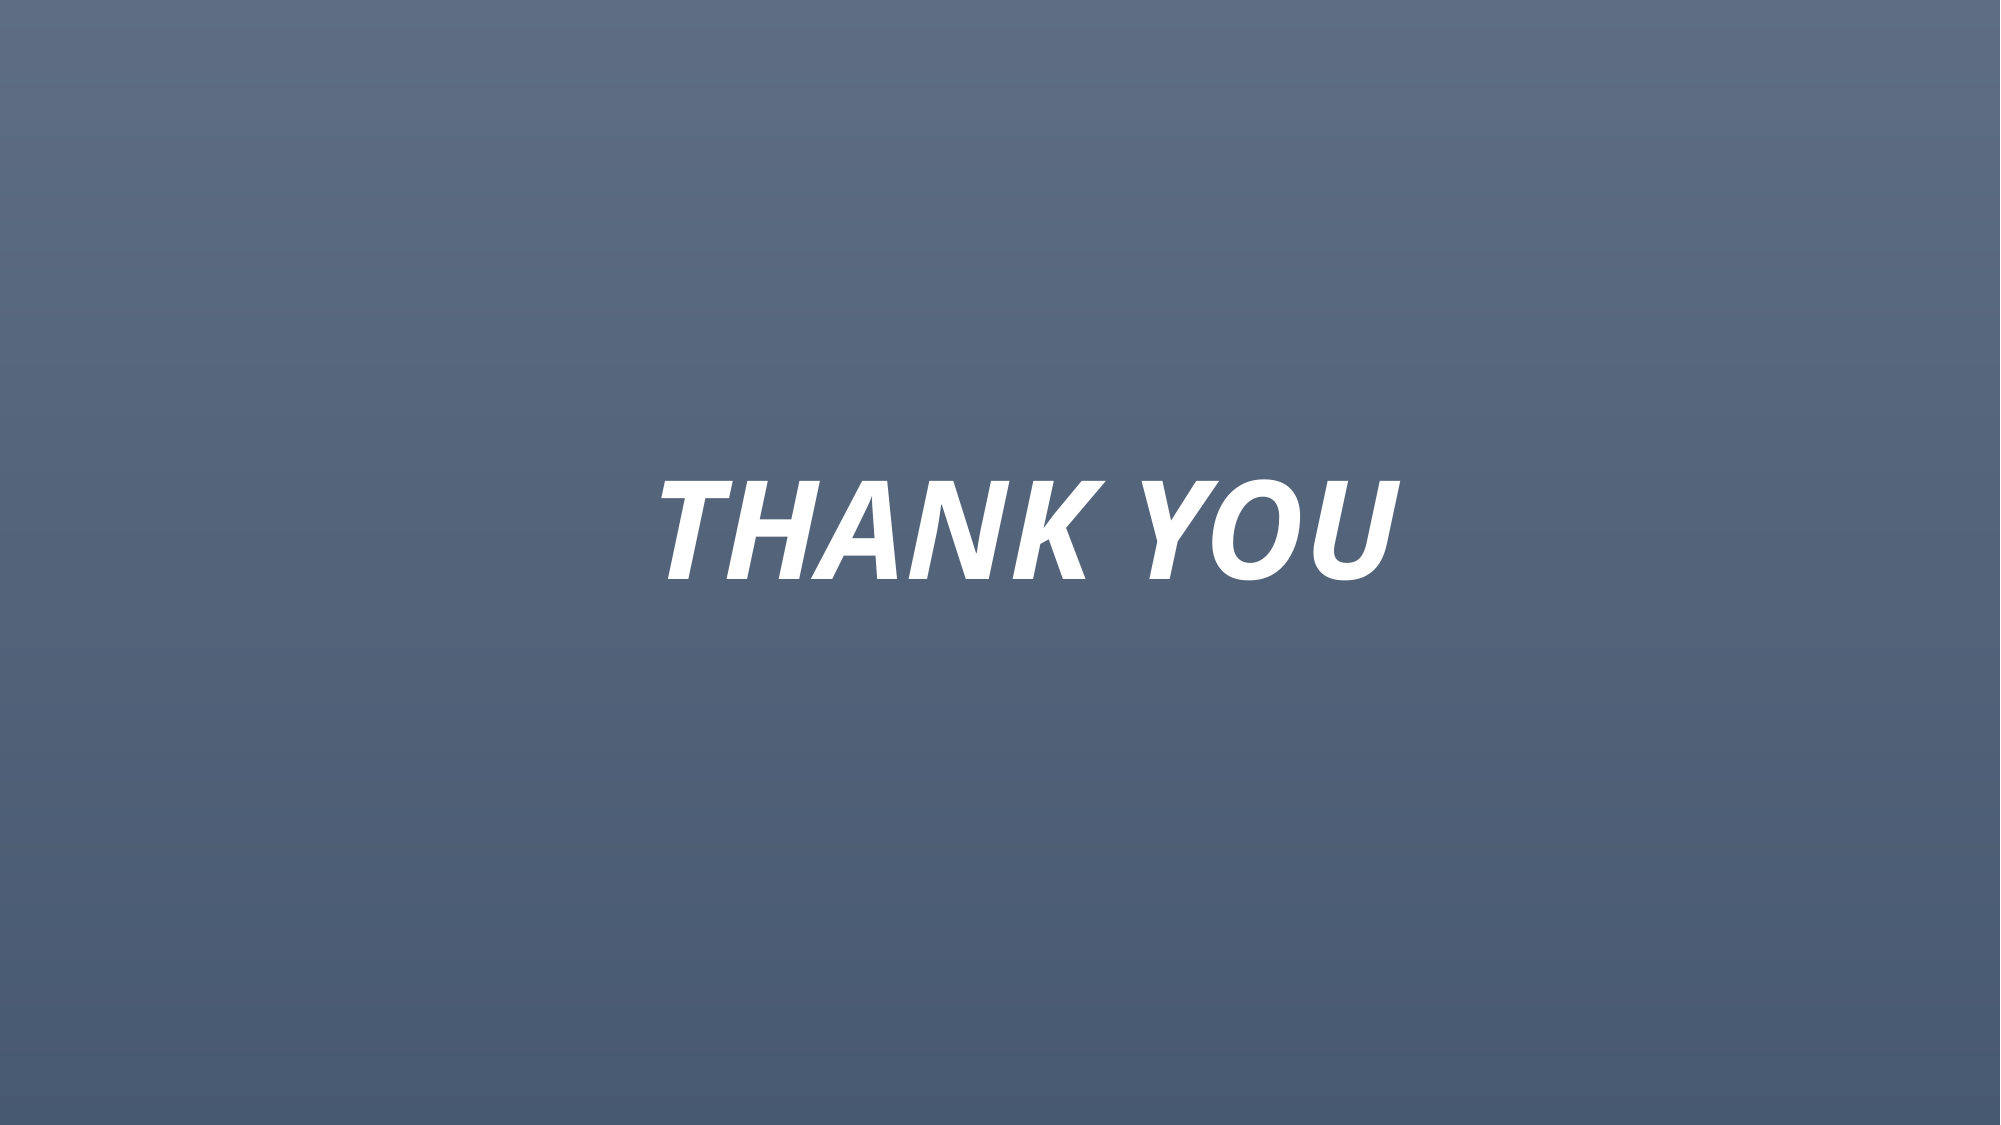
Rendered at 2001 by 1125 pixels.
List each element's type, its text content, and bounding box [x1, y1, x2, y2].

title THANK YOU [162, 426, 1888, 645]
